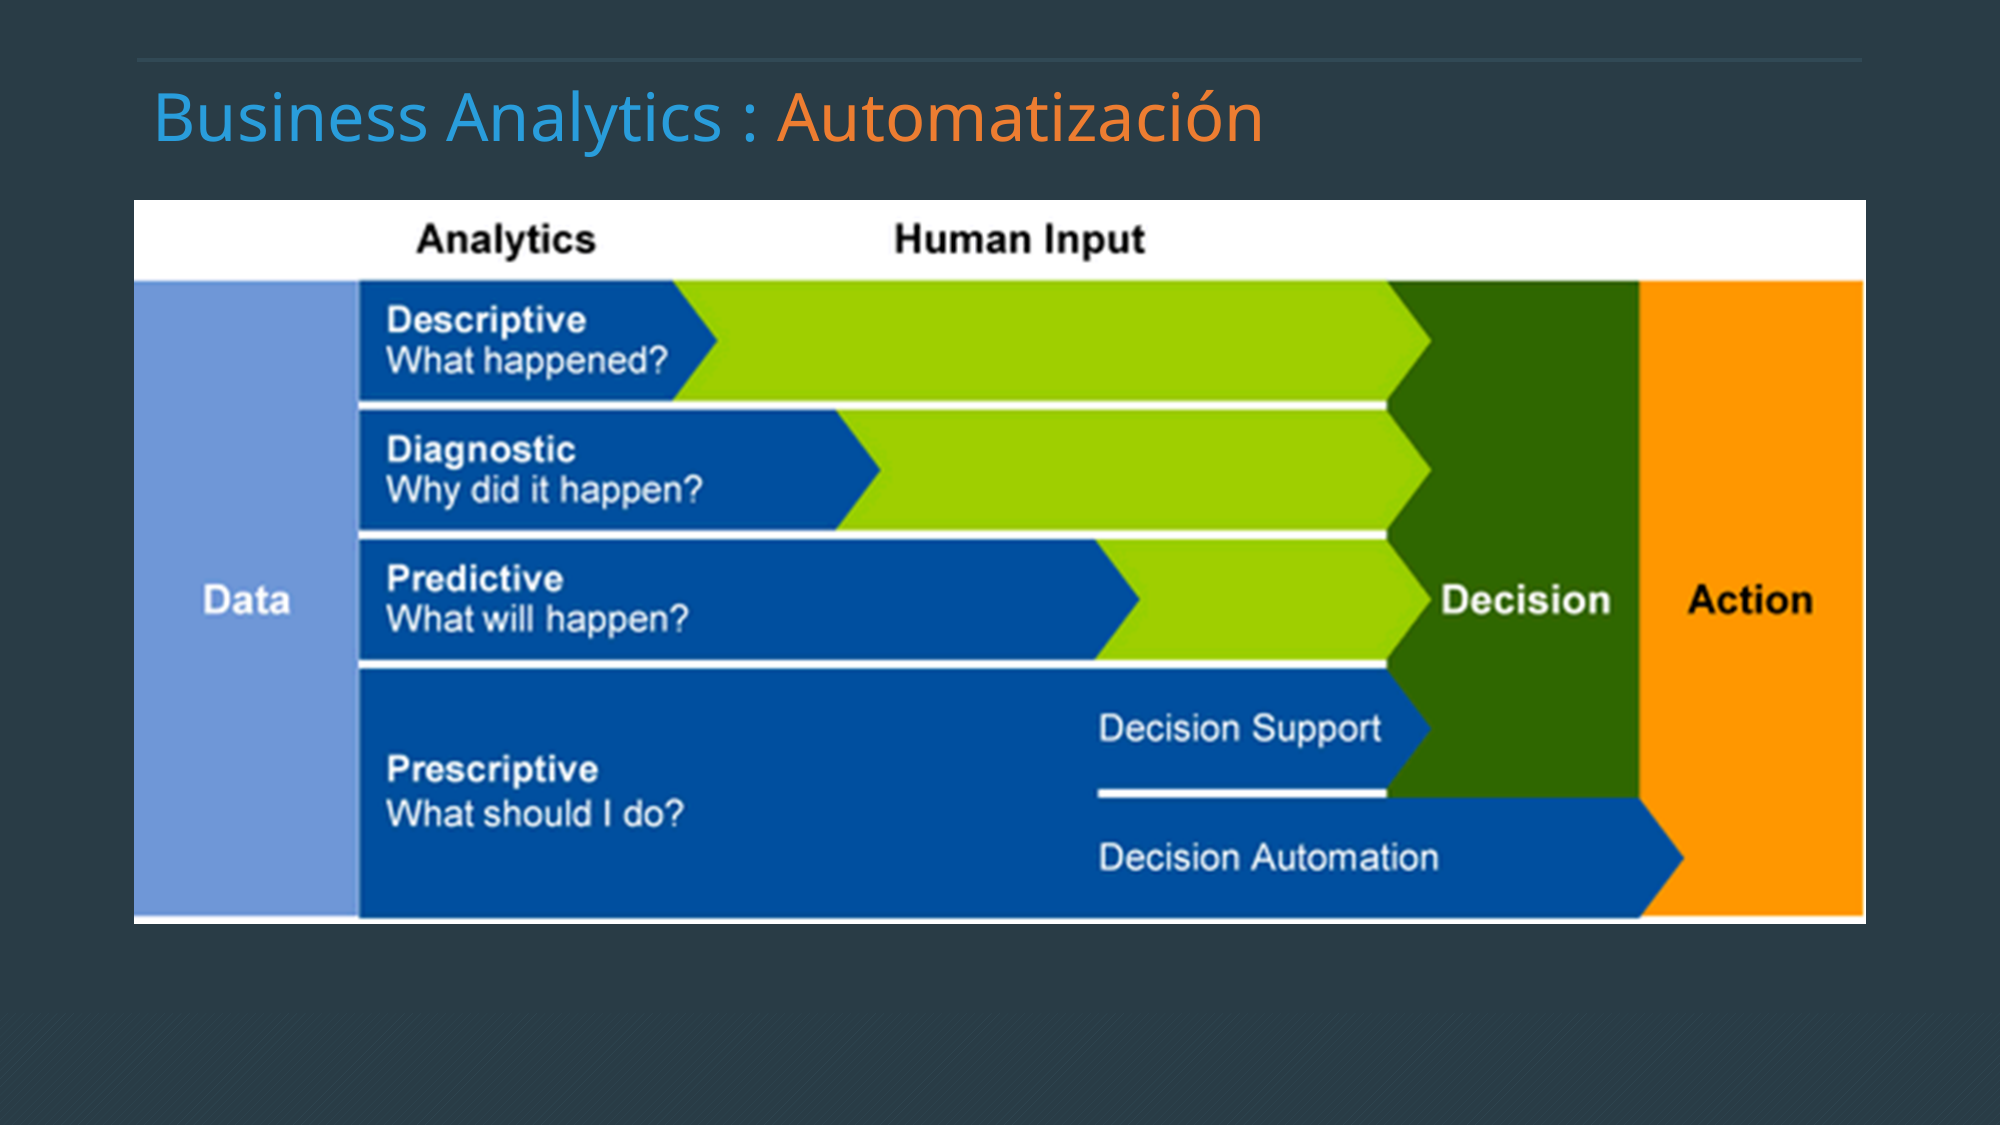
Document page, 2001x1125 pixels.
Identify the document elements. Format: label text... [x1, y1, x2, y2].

title Business Analytics : Automatización [137, 59, 1863, 181]
picture [134, 200, 1866, 924]
